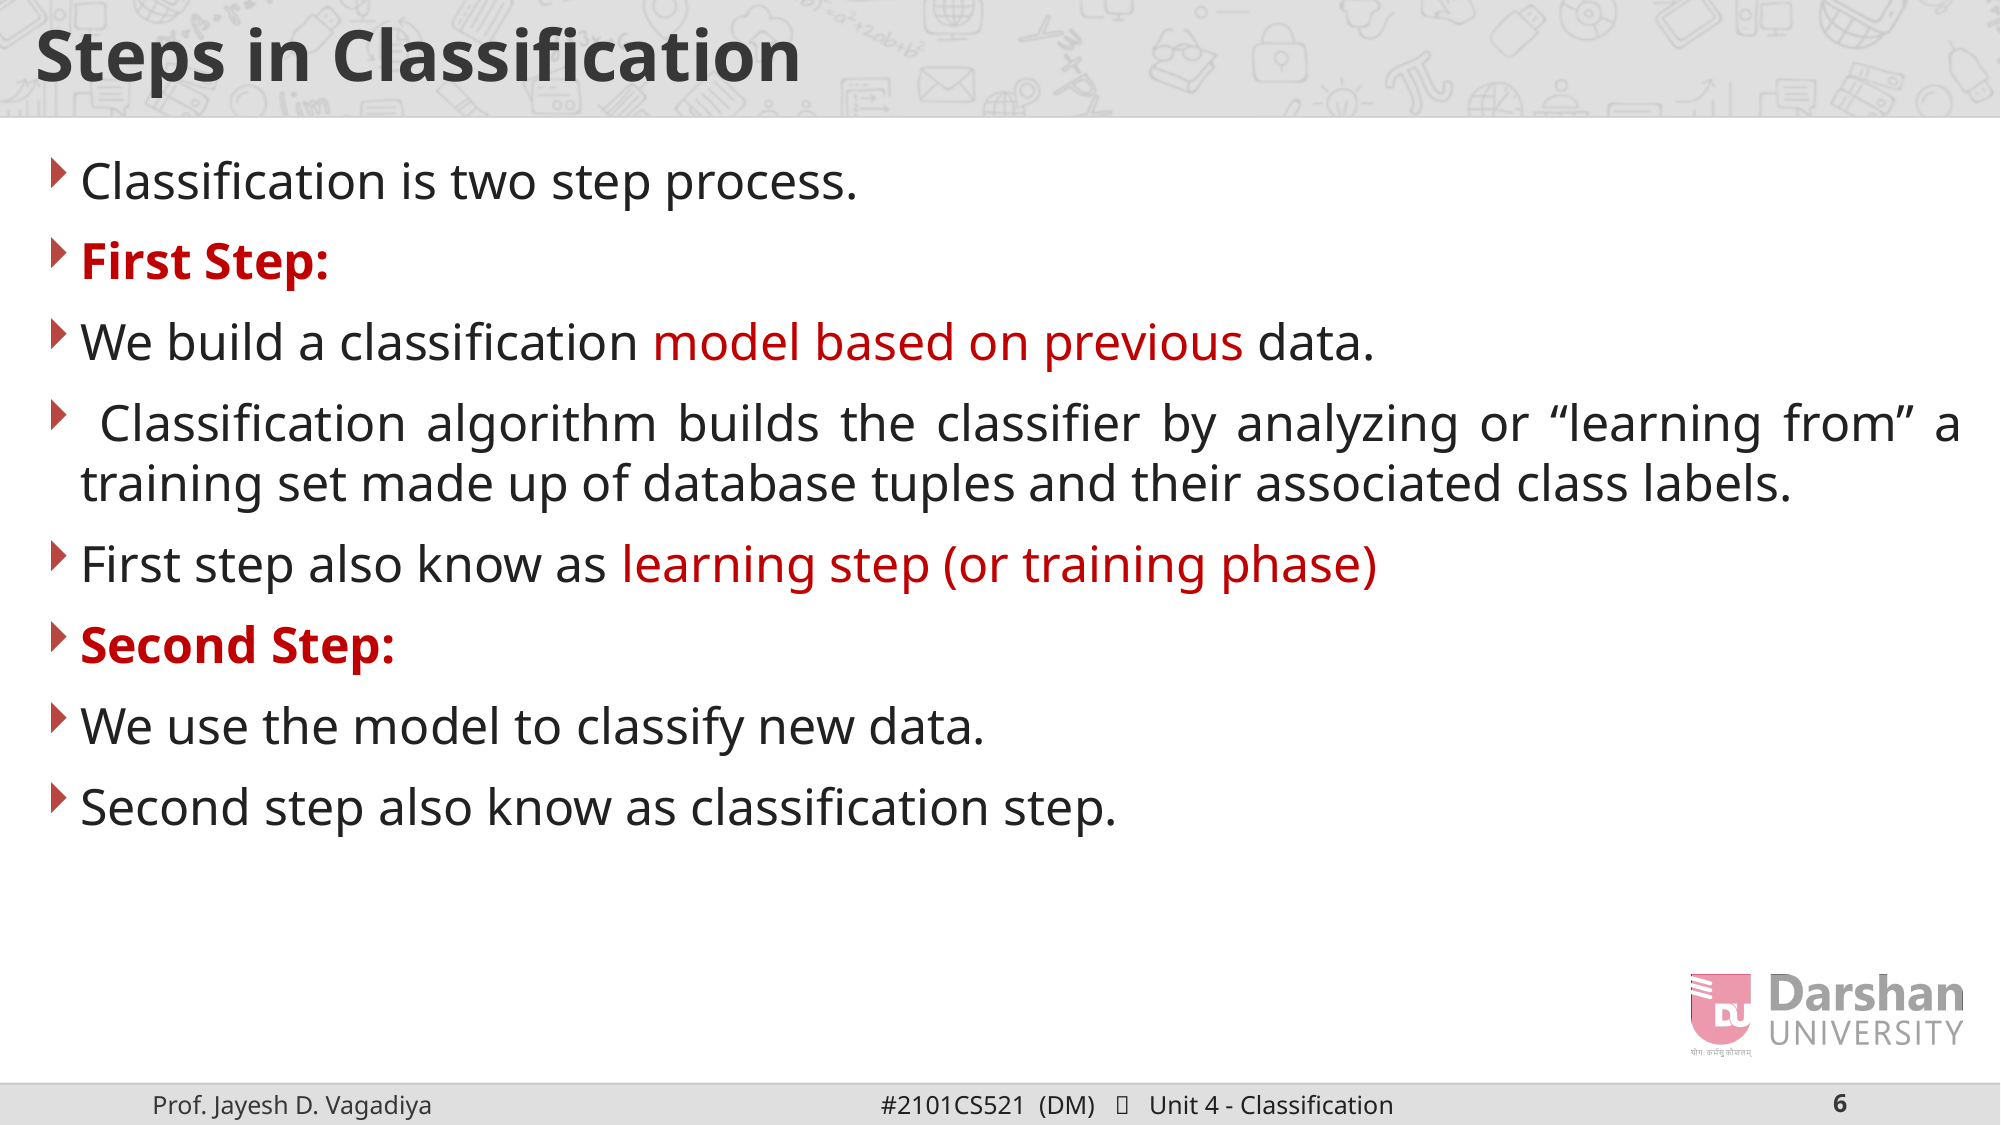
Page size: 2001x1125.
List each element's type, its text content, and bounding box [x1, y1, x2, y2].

list Classification is two step process. First Step: We build a classification model based on previous data. Classification algorithm builds the classifier by analyzing or “learning from” a training set made up of database tuples and their associated class labels. First step also know as learning step (or training phase) Second Step: We use the model to classify new data. Second step also know as classification step. [21, 141, 1979, 1057]
title Steps in Classification [0, 0, 2000, 117]
